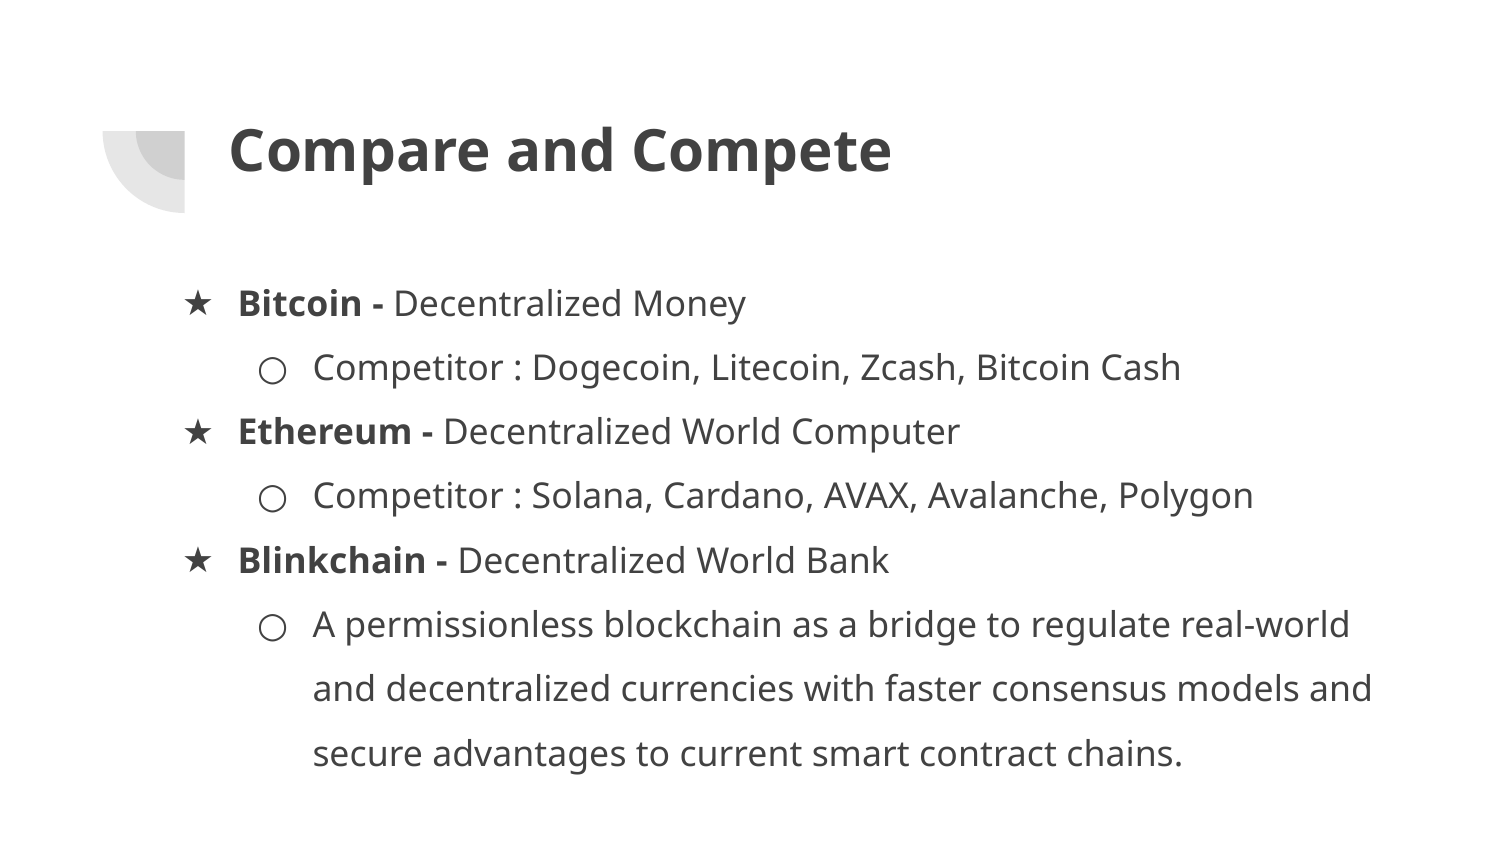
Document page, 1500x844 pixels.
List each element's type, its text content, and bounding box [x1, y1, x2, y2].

list Bitcoin - Decentralized Money Competitor : Dogecoin, Litecoin, Zcash, Bitcoin Cash Ethereum - Decentralized World Computer Competitor : Solana, Cardano, AVAX, Avalanche, Polygon Blinkchain - Decentralized World Bank A permissionless blockchain as a bridge to regulate real-world and decentralized currencies with faster consensus models and secure advantages to current smart contract chains. [147, 243, 1434, 797]
title Compare and Compete [213, 98, 1368, 243]
